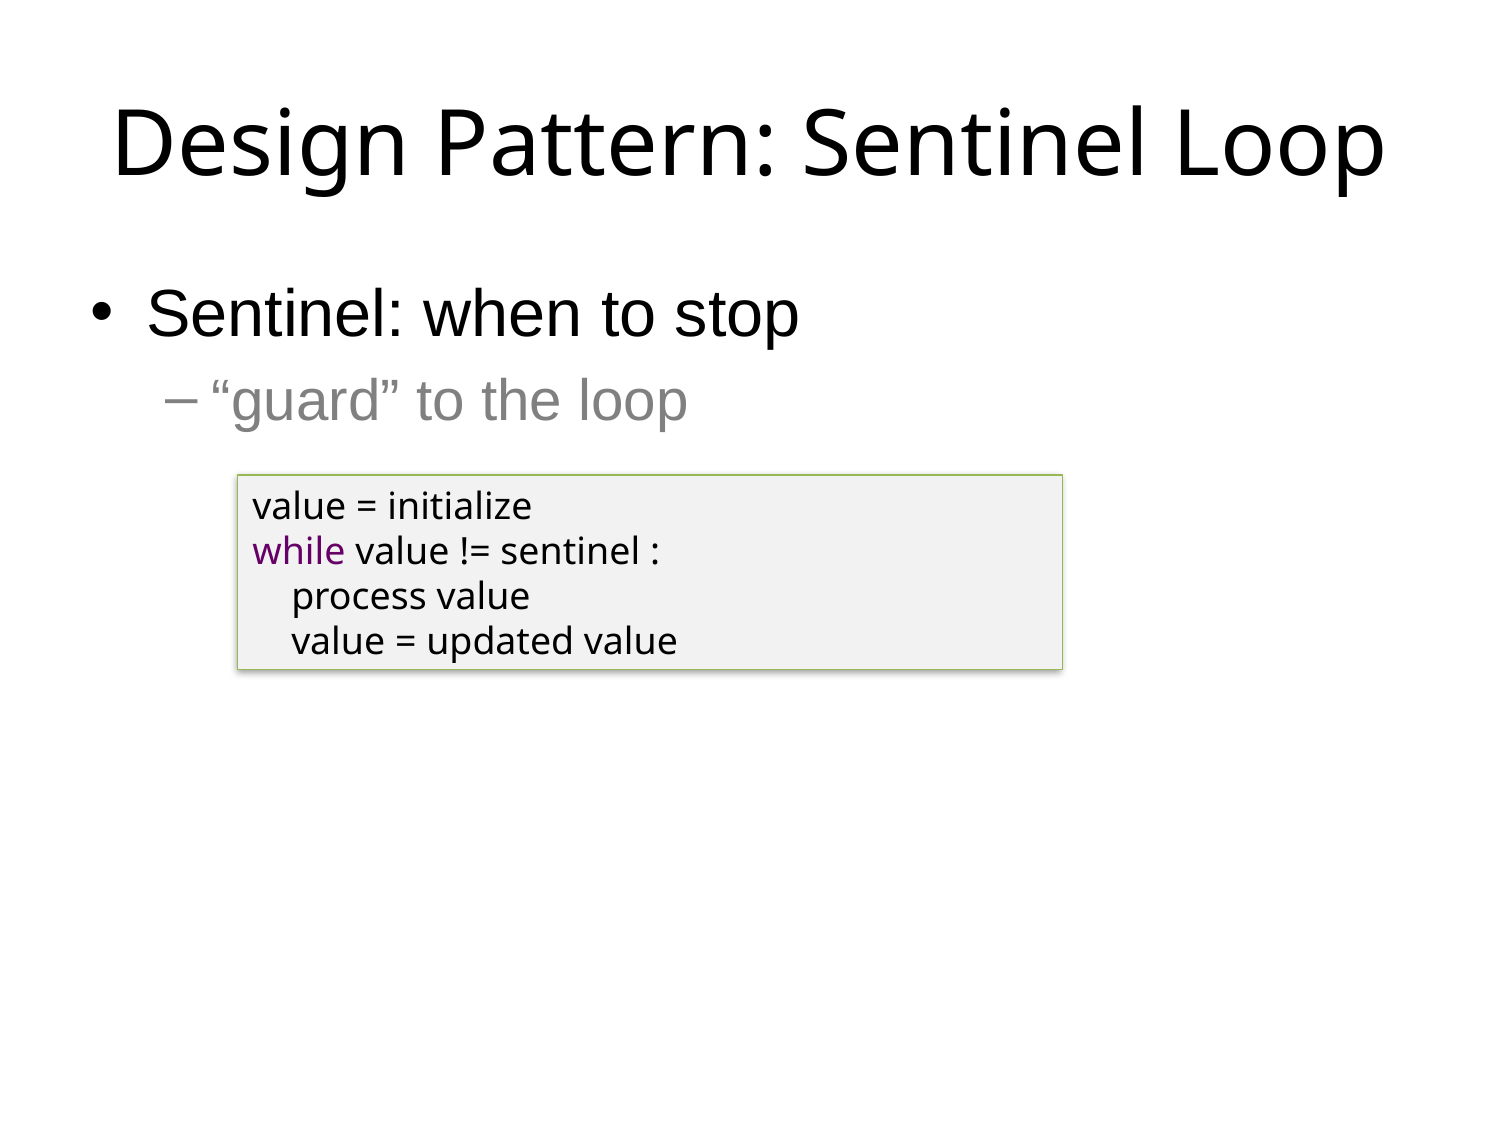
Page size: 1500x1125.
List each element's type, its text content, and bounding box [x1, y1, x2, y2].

text_box value = initialize while value != sentinel : process value value = updated value [237, 474, 1063, 670]
title Design Pattern: Sentinel Loop [75, 45, 1425, 233]
list Sentinel: when to stop “guard” to the loop [75, 262, 1425, 1005]
